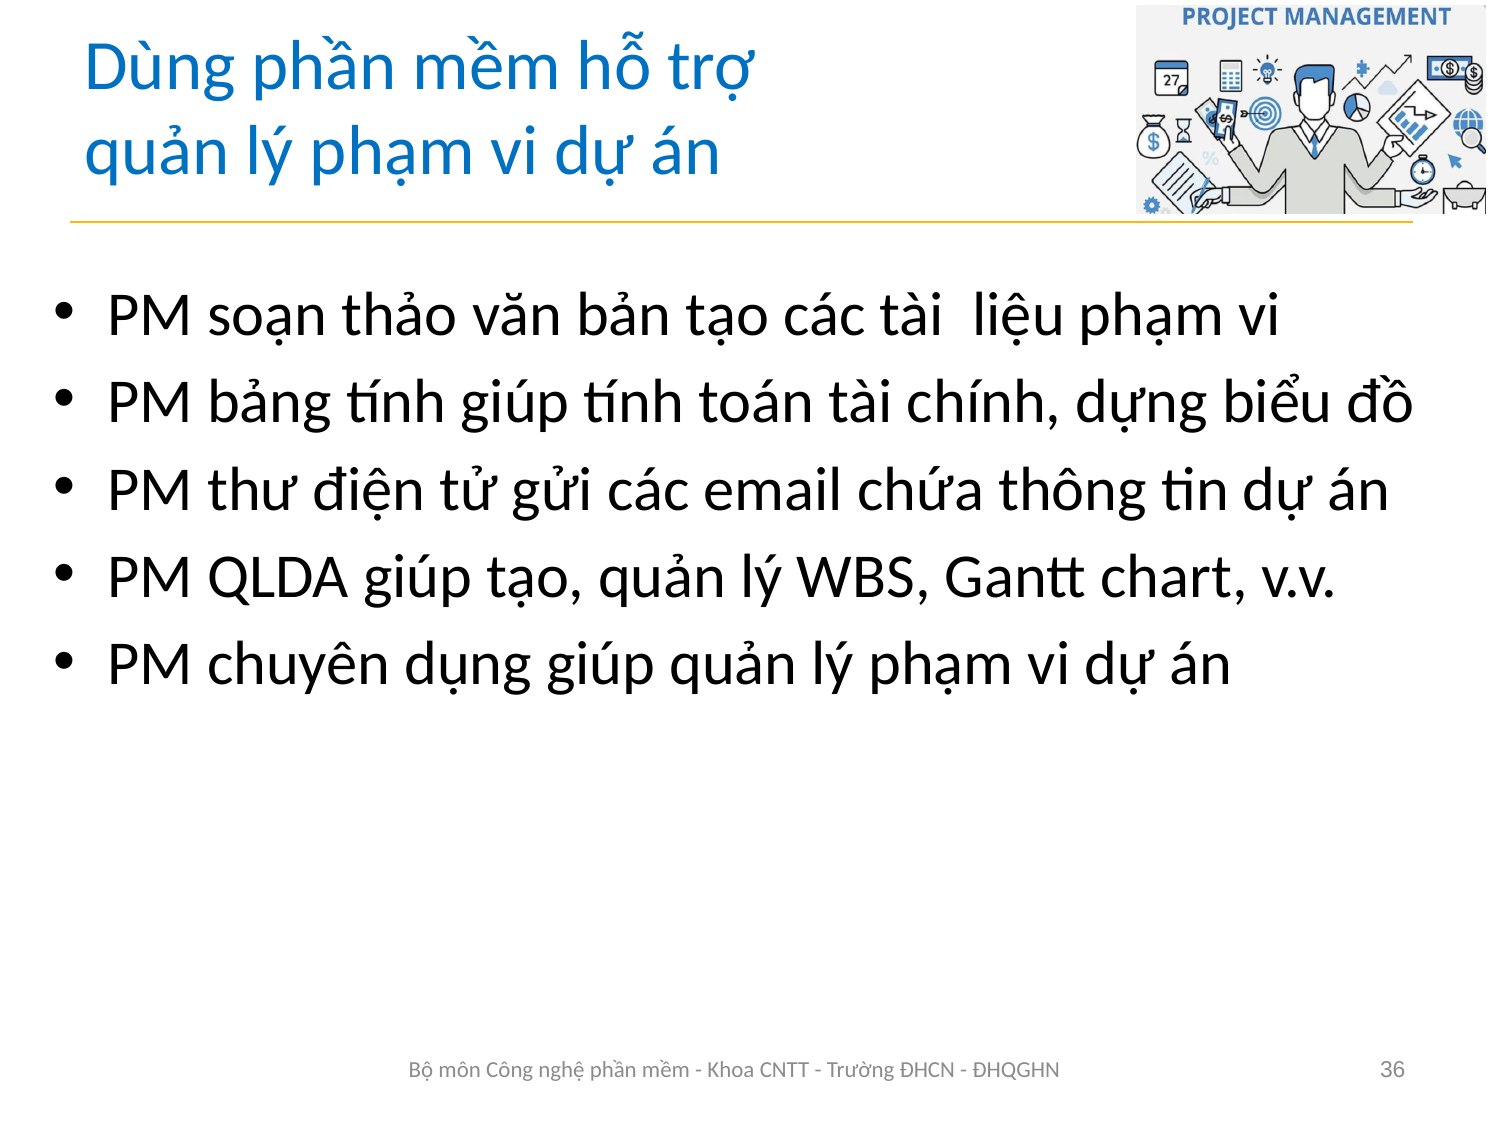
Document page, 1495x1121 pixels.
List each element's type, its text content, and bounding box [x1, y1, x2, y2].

footer Bộ môn Công nghệ phần mềm - Khoa CNTT - Trường ĐHCN - ĐHQGHN [372, 1038, 1071, 1099]
picture [1136, 4, 1486, 214]
slide_number 36 [1071, 1038, 1420, 1099]
list PM soạn thảo văn bản tạo các tài liệu phạm vi PM bảng tính giúp tính toán tài chính, dựng biểu đồ PM thư điện tử gửi các email chứa thông tin dự án PM QLDA giúp tạo, quản lý WBS, Gantt chart, v.v. PM chuyên dụng giúp quản lý phạm vi dự án [39, 265, 1456, 1006]
title Dùng phần mềm hỗ trợ quản lý phạm vi dự án [69, 10, 923, 198]
